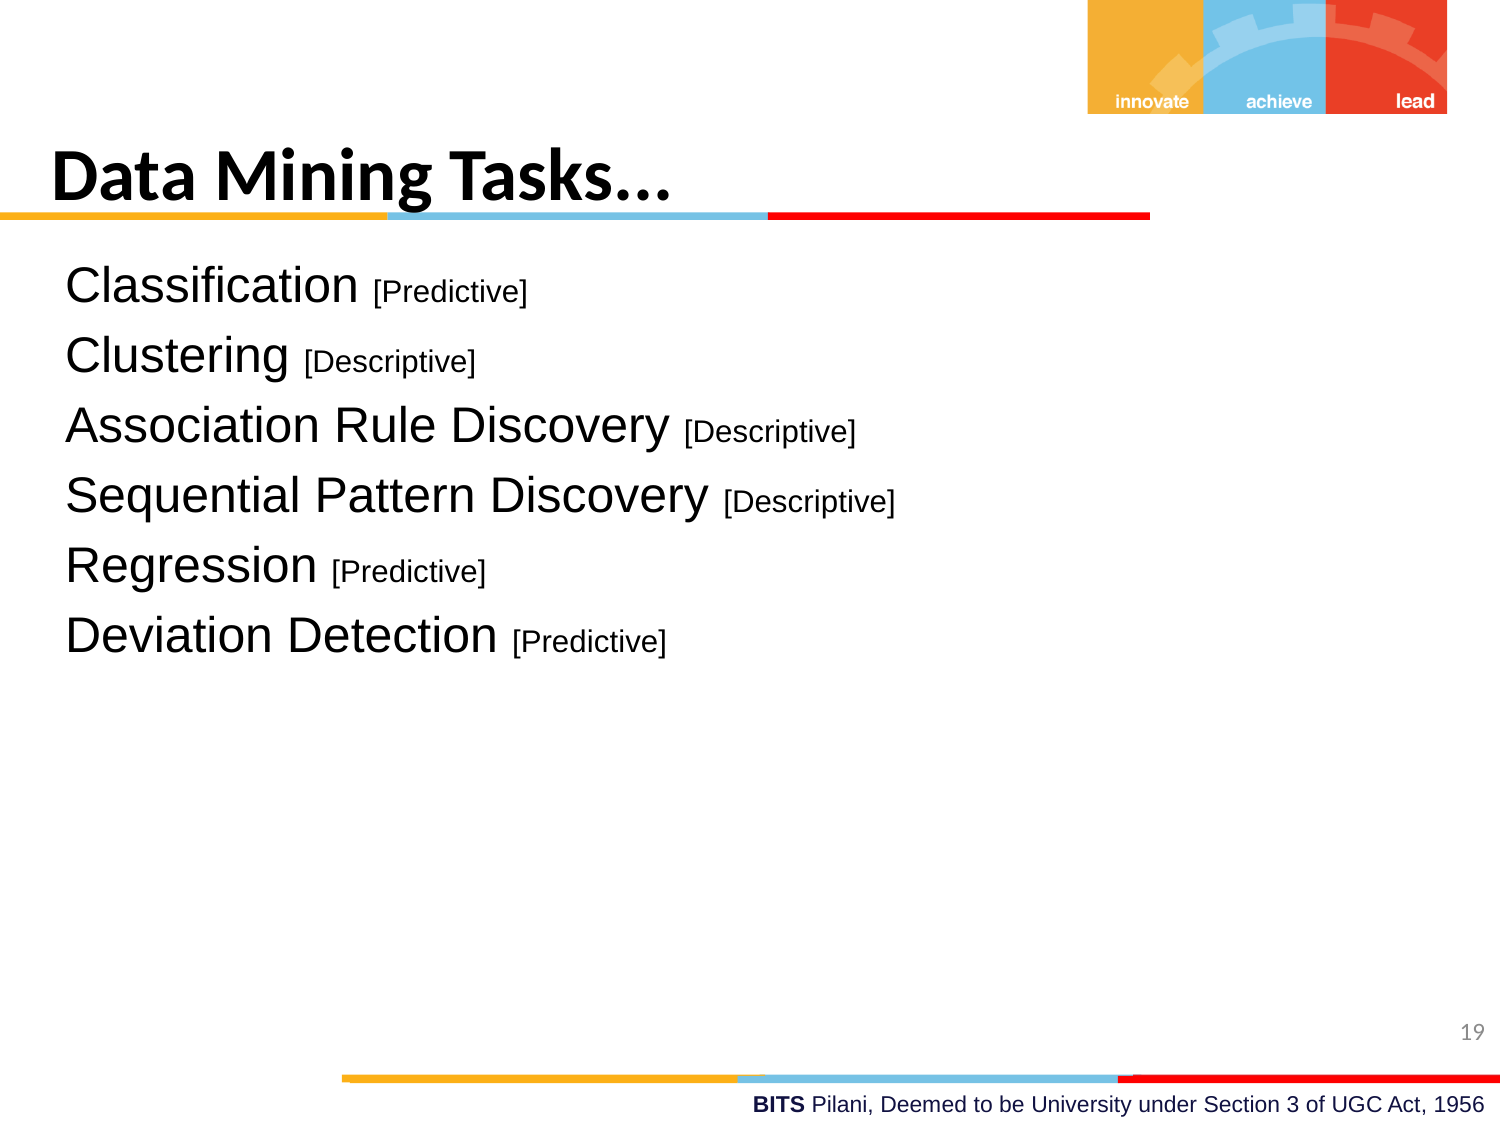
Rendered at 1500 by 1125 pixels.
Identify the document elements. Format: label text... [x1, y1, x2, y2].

list Classification [Predictive] Clustering [Descriptive] Association Rule Discovery [Descriptive] Sequential Pattern Discovery [Descriptive] Regression [Predictive] Deviation Detection [Predictive] [50, 245, 1400, 988]
slide_number 19 [1149, 1000, 1500, 1061]
title Data Mining Tasks... [0, 131, 1010, 222]
picture [1087, 0, 1448, 114]
